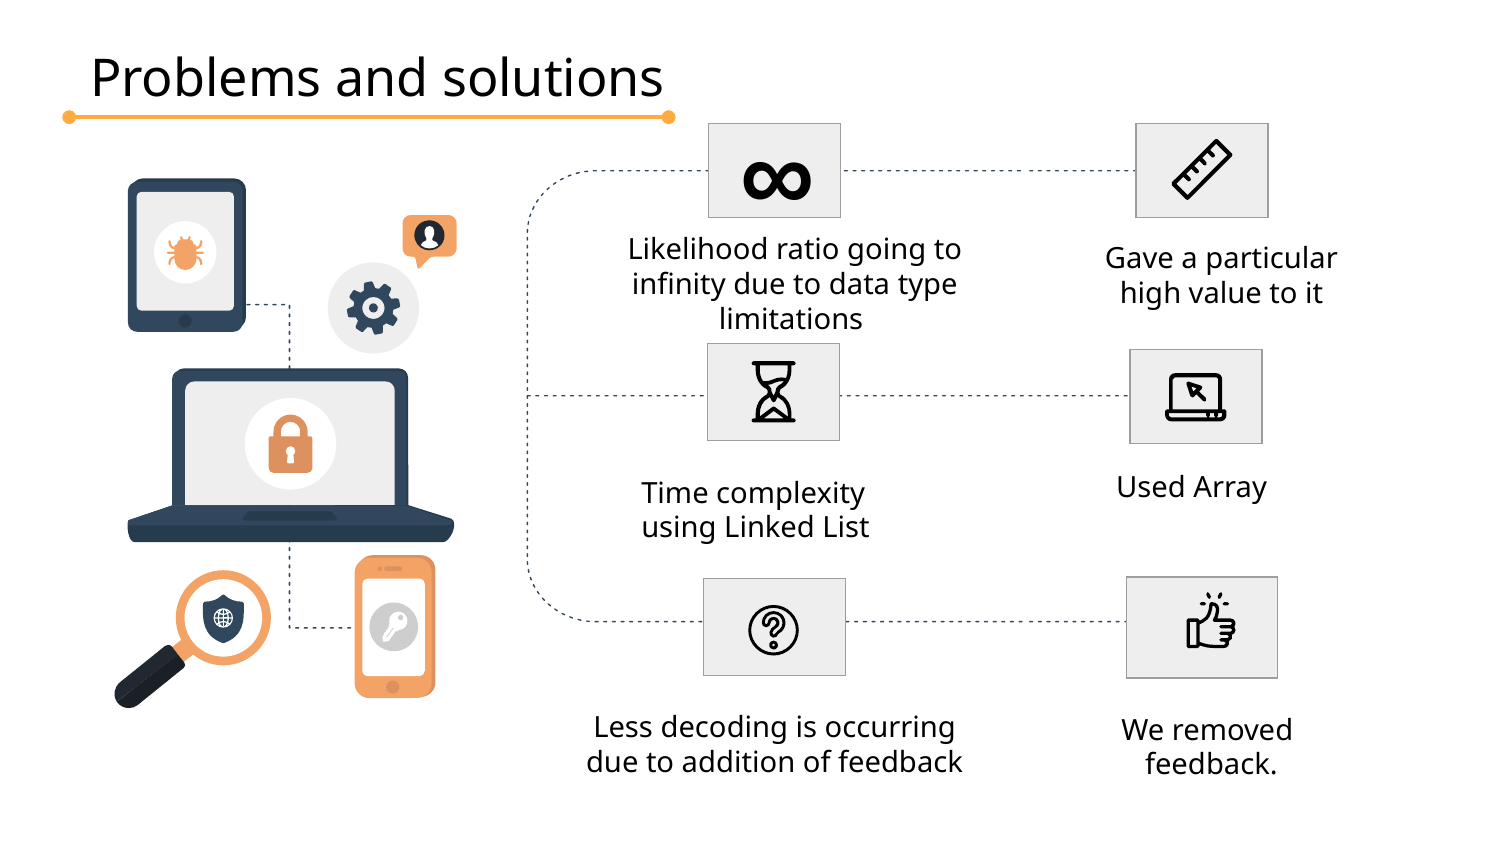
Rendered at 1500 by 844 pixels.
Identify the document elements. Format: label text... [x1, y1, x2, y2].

table_header [1131, 350, 1261, 443]
text_box Likelihood ratio going to infinity due to data type limitations [610, 215, 980, 351]
text_box Gave a particular high value to it [1084, 224, 1359, 324]
text_box Time complexity using Linked List [626, 458, 922, 559]
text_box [1186, 592, 1237, 649]
text_box Problems and solutions [75, 42, 691, 109]
table_header [709, 124, 724, 217]
table_header [1137, 124, 1267, 217]
table_header [708, 344, 839, 440]
text_box ∞ [724, 92, 819, 248]
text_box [112, 178, 460, 709]
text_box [1164, 372, 1227, 422]
text_box [1171, 138, 1233, 200]
text_box [751, 361, 796, 423]
text_box We removed feedback. [1074, 695, 1348, 796]
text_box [748, 604, 800, 656]
table_header [704, 579, 845, 675]
table_header [819, 124, 840, 217]
text_box Less decoding is occurring due to addition of feedback [569, 693, 980, 794]
text_box Used Array [1101, 453, 1291, 519]
table_header [1127, 578, 1277, 677]
